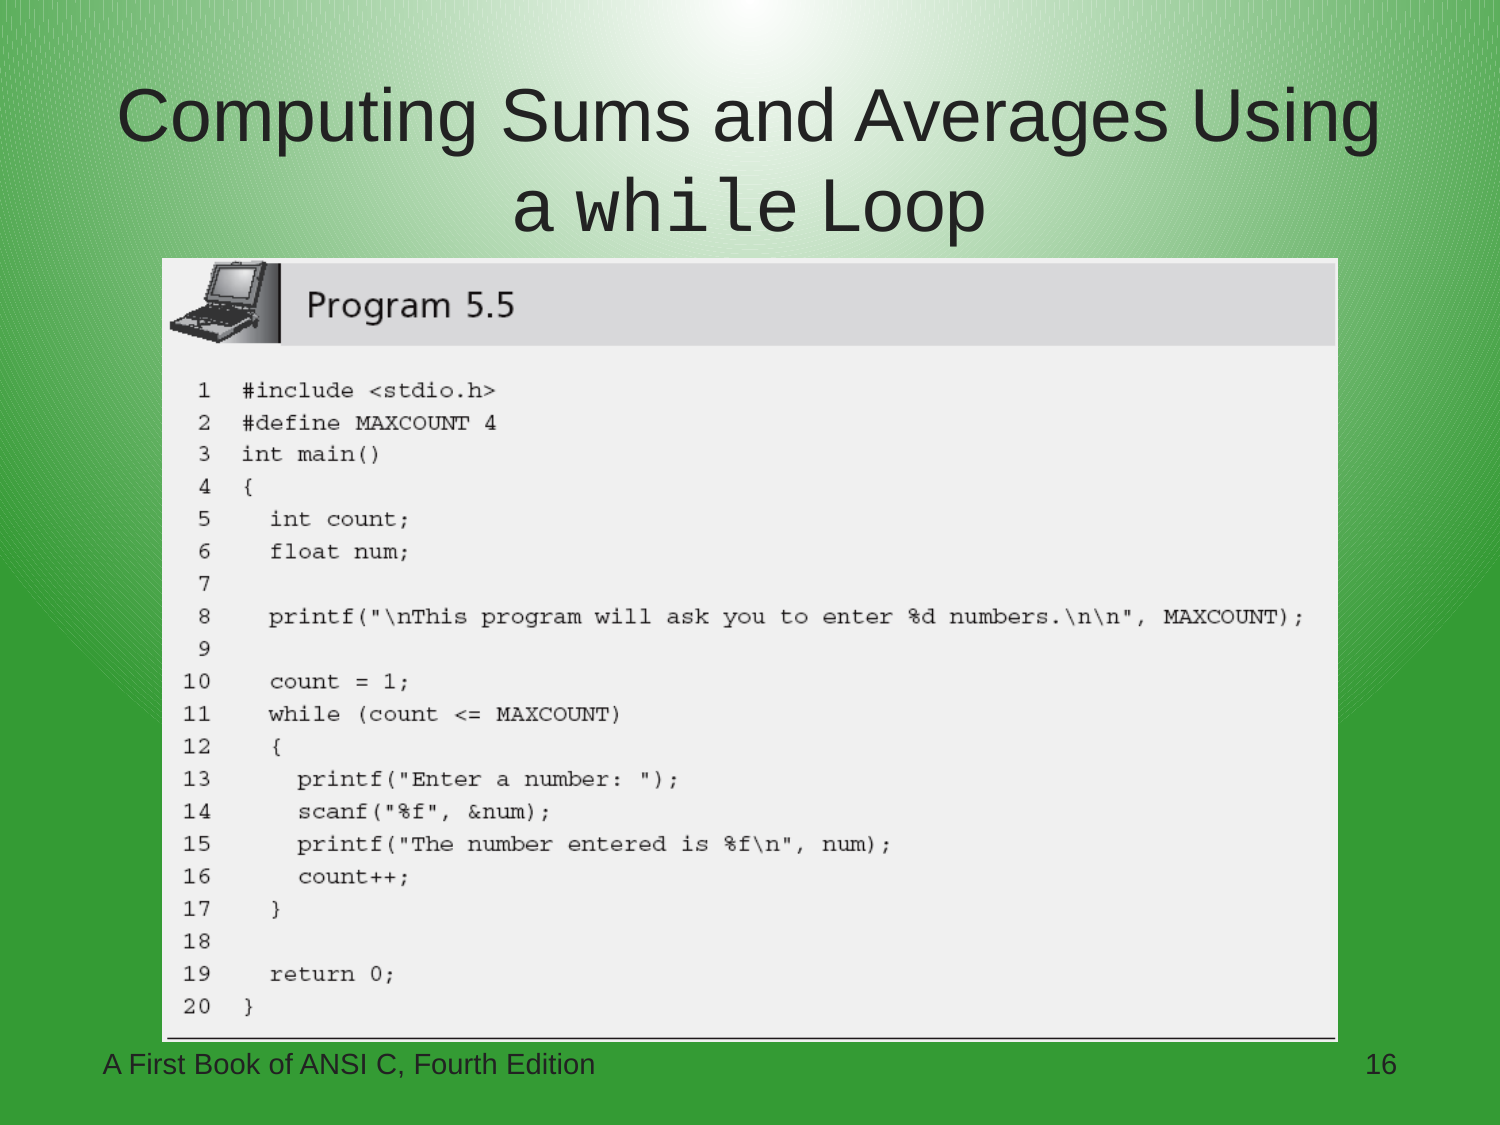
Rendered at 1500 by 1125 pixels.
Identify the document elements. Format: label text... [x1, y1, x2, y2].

title Computing Sums and Averages Using a while Loop [87, 62, 1413, 250]
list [162, 258, 1338, 1042]
footer A First Book of ANSI C, Fourth Edition [87, 1037, 1051, 1101]
slide_number 16 [1074, 1037, 1413, 1101]
